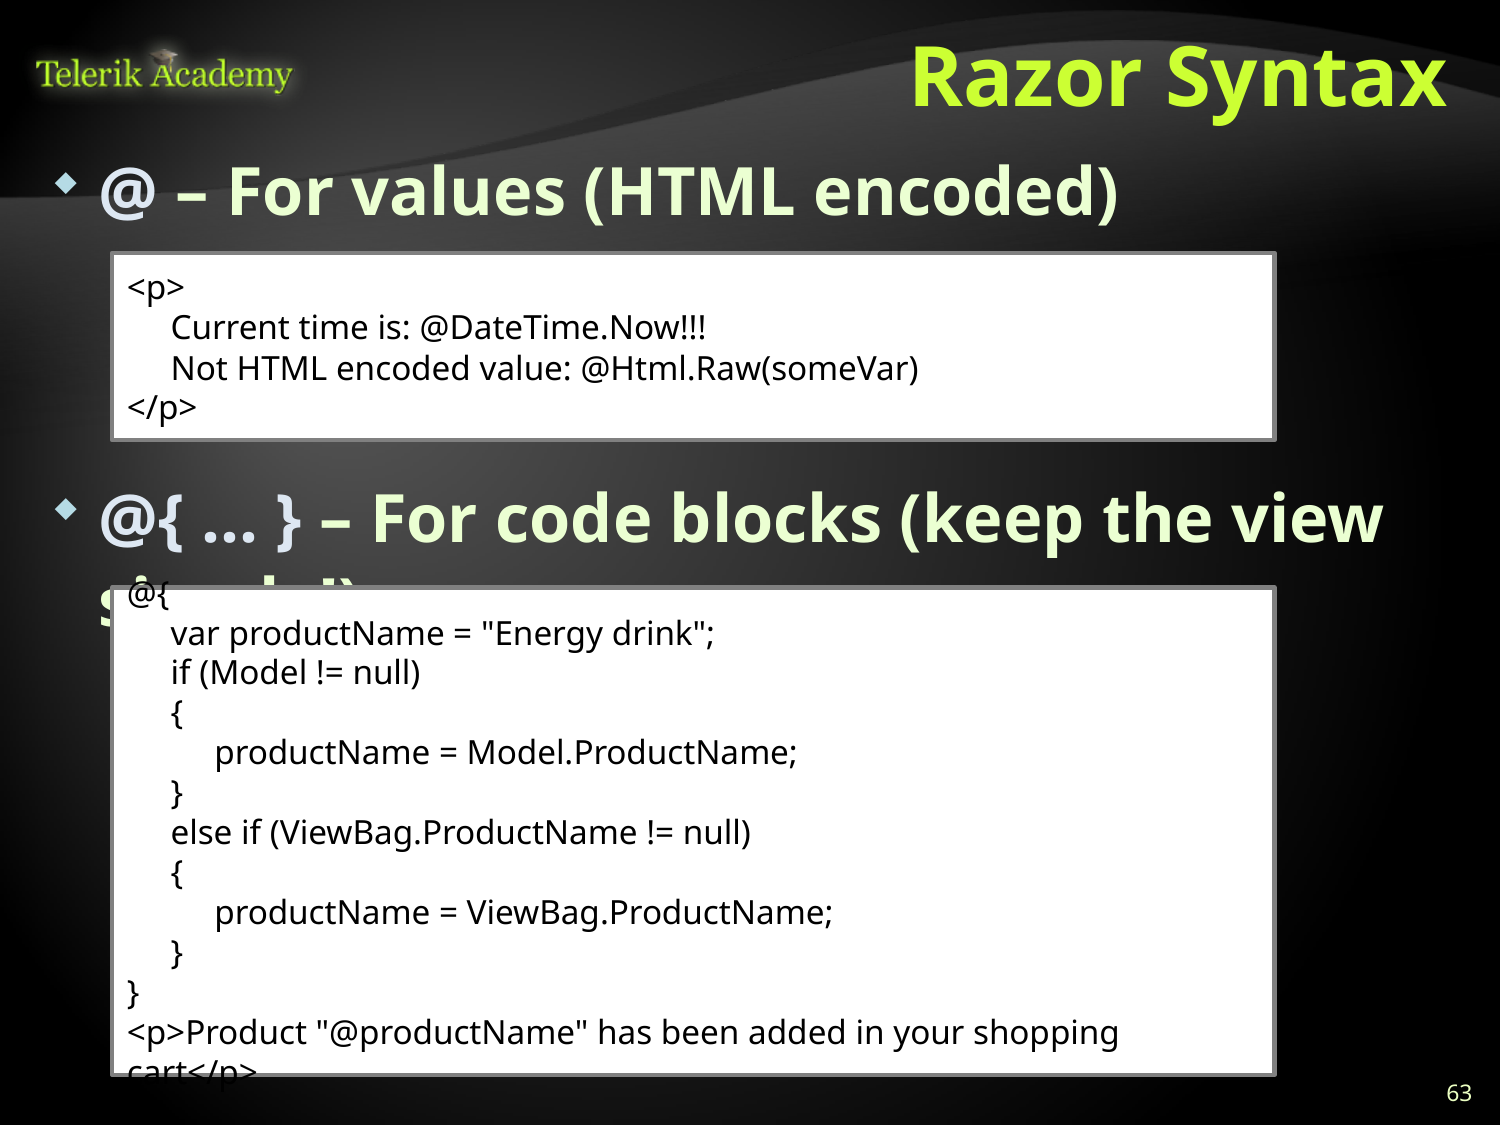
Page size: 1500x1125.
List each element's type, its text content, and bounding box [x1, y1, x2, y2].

slide_number 63 [1412, 1074, 1488, 1113]
text_box @{ var productName = "Energy drink"; if (Model != null) { productName = Model.ProductName; } else if (ViewBag.ProductName != null) { productName = ViewBag.ProductName; } } <p>Product "@productName" has been added in your shopping cart</p> [110, 585, 1277, 1077]
picture [0, 0, 1500, 1125]
list @ – For values (HTML encoded) @{ … } – For code blocks (keep the view simple!) [37, 137, 1488, 1088]
text_box <p> Current time is: @DateTime.Now!!! Not HTML encoded value: @Html.Raw(someVar) </p> [110, 251, 1277, 442]
title Razor Syntax [300, 12, 1463, 137]
